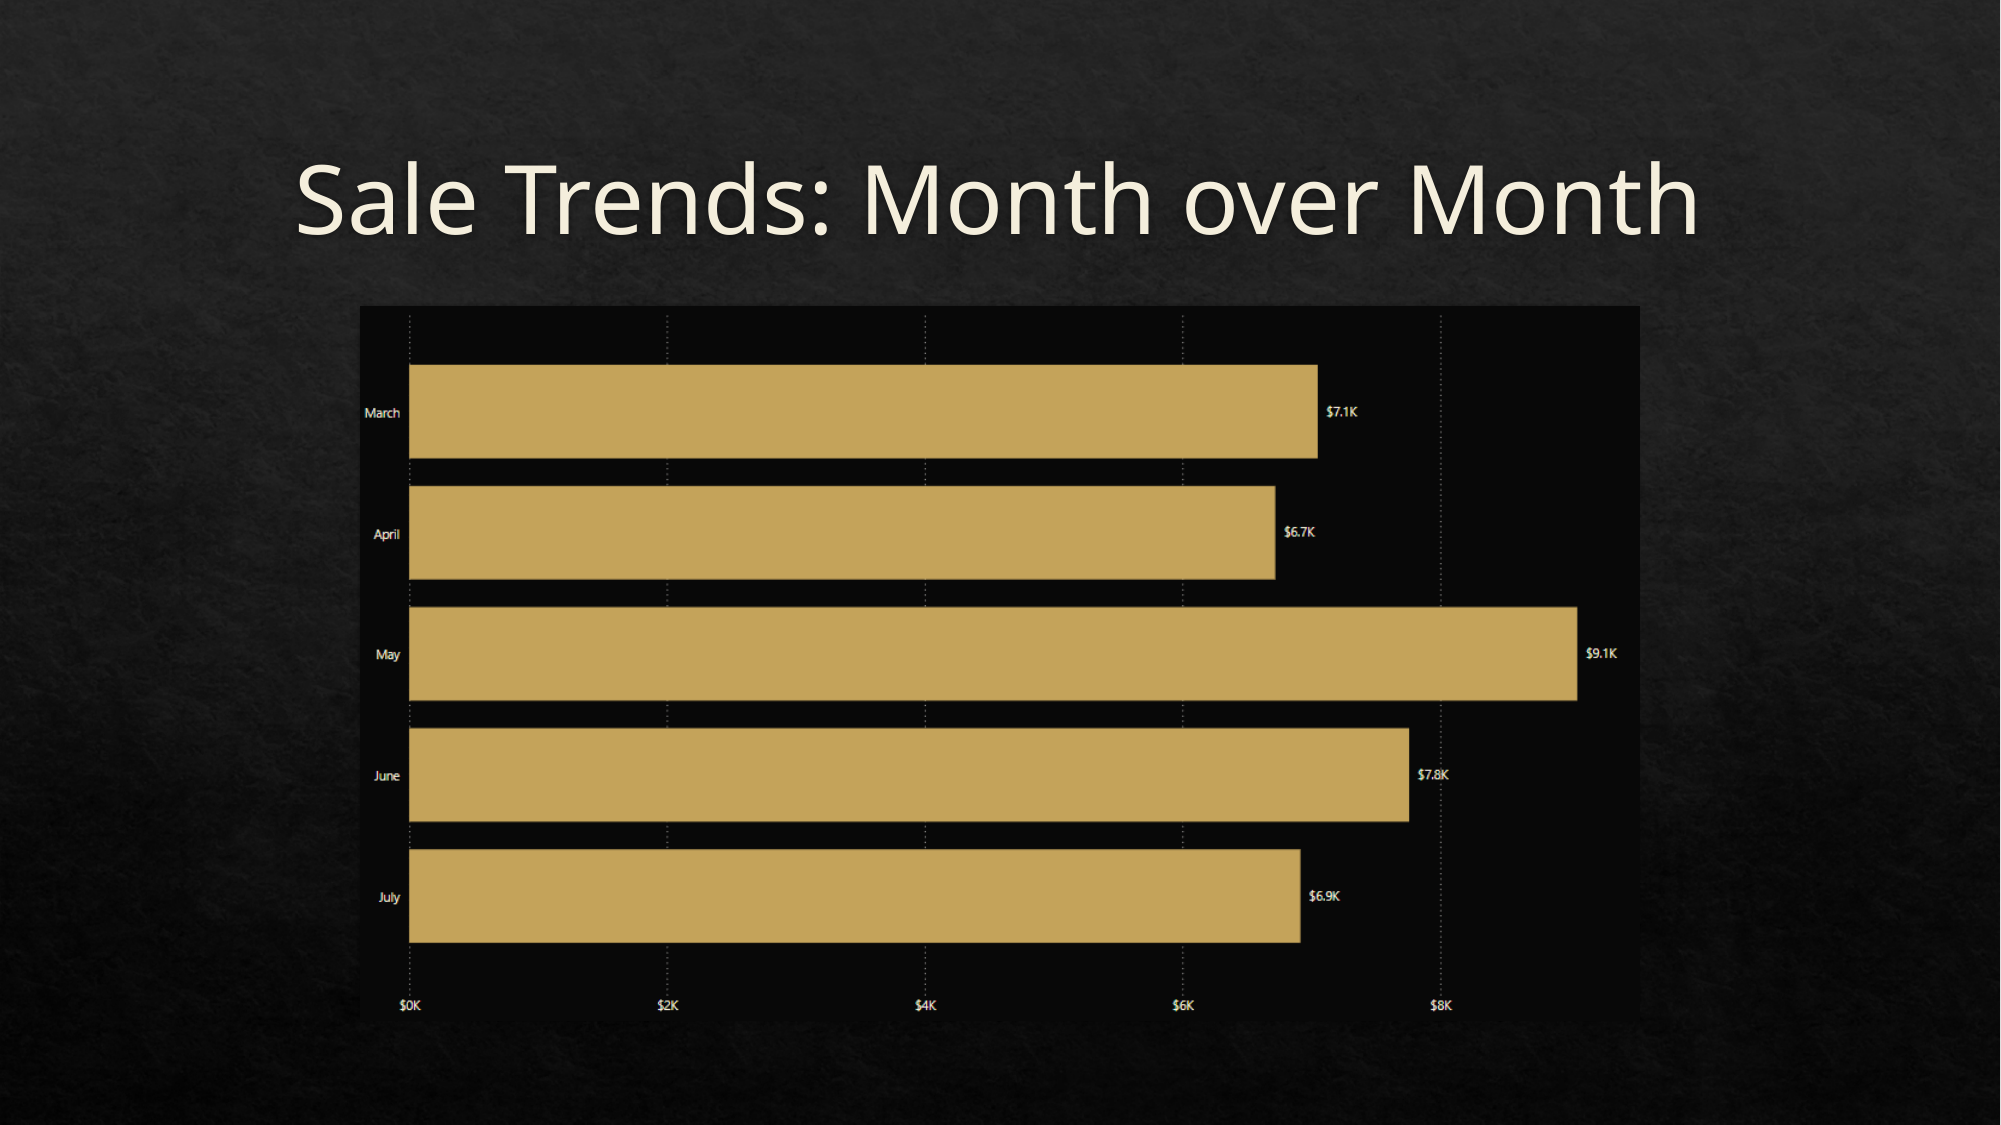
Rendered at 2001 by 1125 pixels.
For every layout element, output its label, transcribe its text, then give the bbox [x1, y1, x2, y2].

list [360, 305, 1640, 1021]
title Sale Trends: Month over Month [149, 99, 1849, 307]
